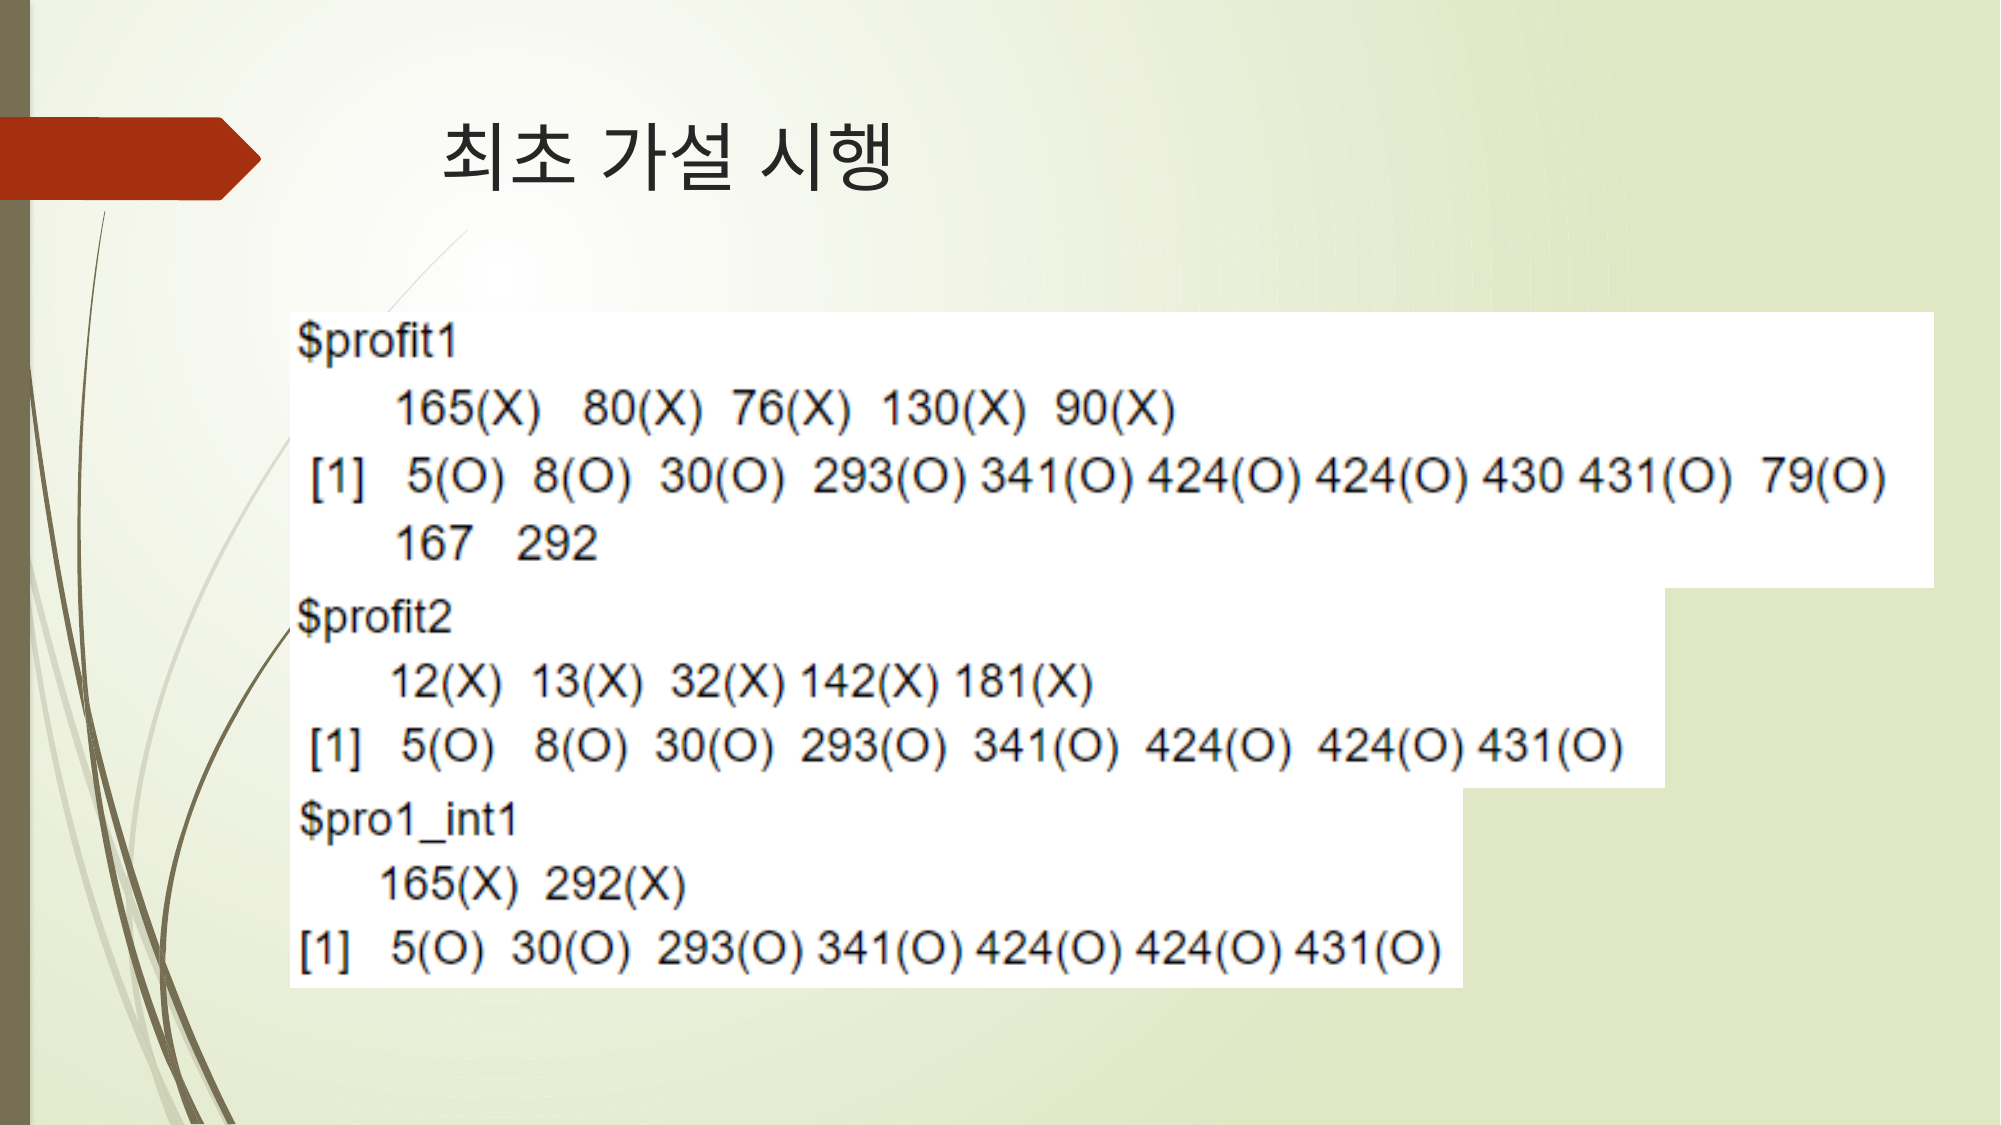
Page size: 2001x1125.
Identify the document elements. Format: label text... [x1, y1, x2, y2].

title 최초 가설 시행 [425, 102, 1888, 310]
picture [290, 312, 1934, 988]
